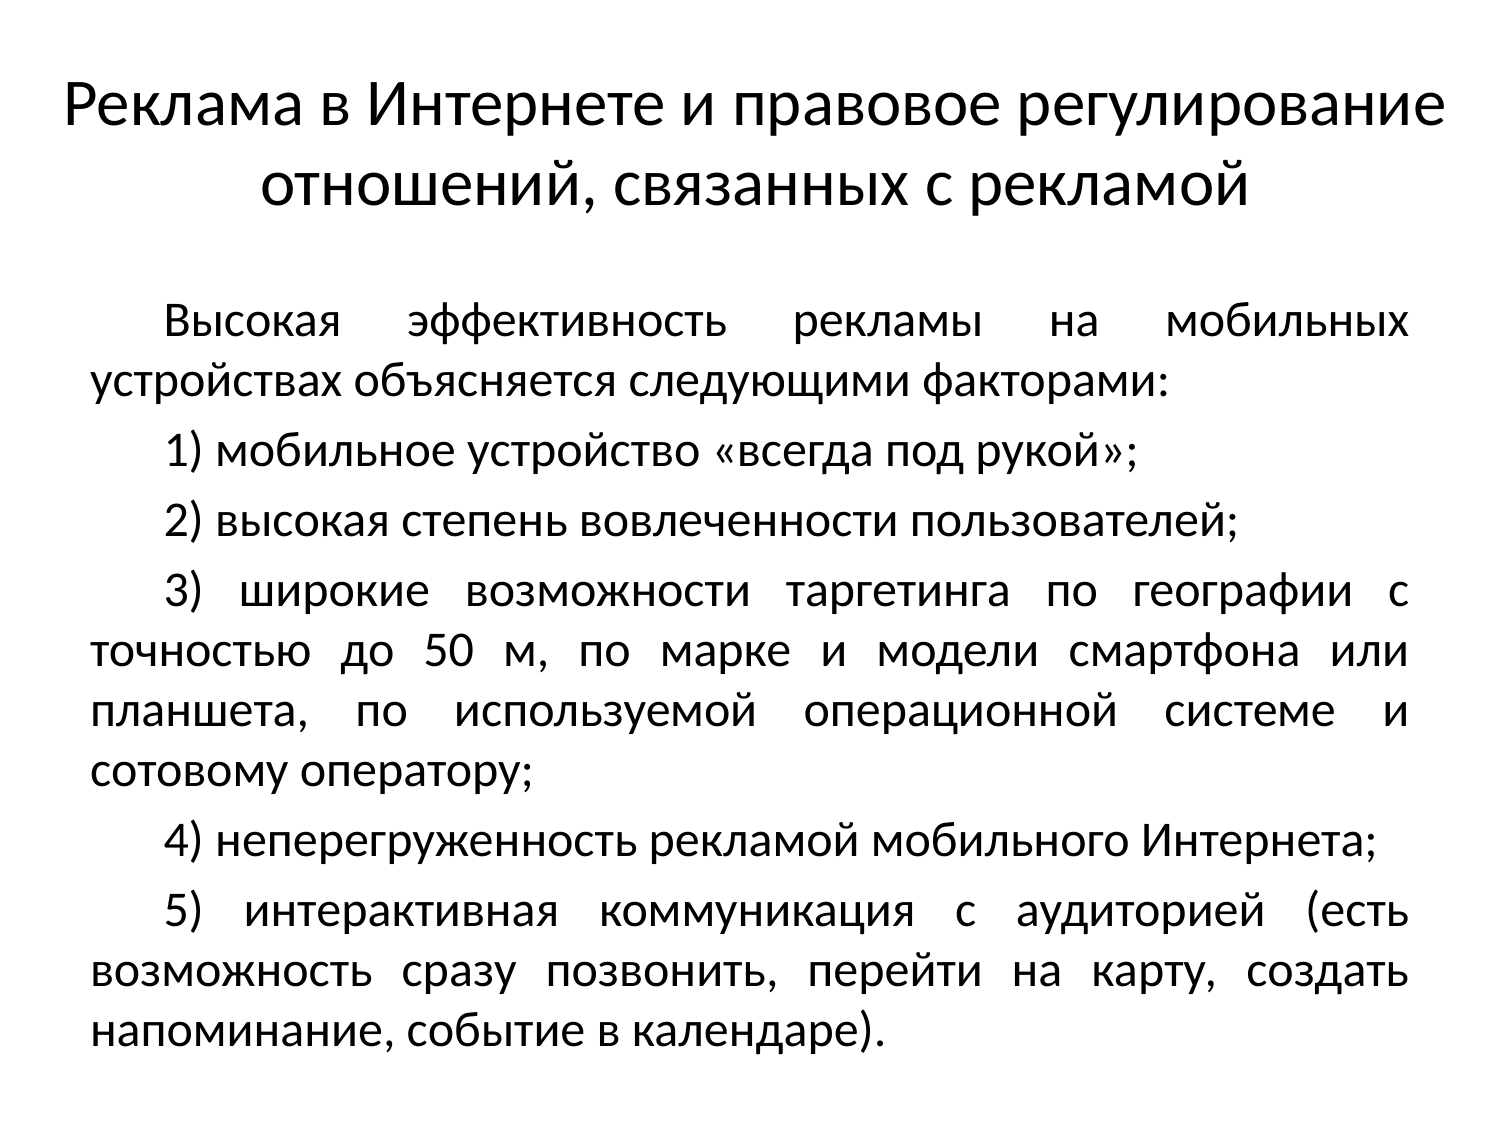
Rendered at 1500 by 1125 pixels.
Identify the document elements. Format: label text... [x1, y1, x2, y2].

list Высокая эффективность рекламы на мобильных устройствах объясняется следующими факторами: 1) мобильное устройство «всегда под рукой»; 2) высокая степень вовлеченности пользователей; 3) широкие возможности таргетинга по географии с точностью до 50 м, по марке и модели смартфона или планшета, по используемой операционной системе и сотовому оператору; 4) неперегруженность рекламой мобильного Интернета; 5) интерактивная коммуникация с аудиторией (есть возможность сразу позвонить, перейти на карту, создать напоминание, событие в календаре). [75, 278, 1425, 1083]
title Реклама в Интернете и правовое регулирование отношений, связанных с рекламой [29, 45, 1483, 233]
